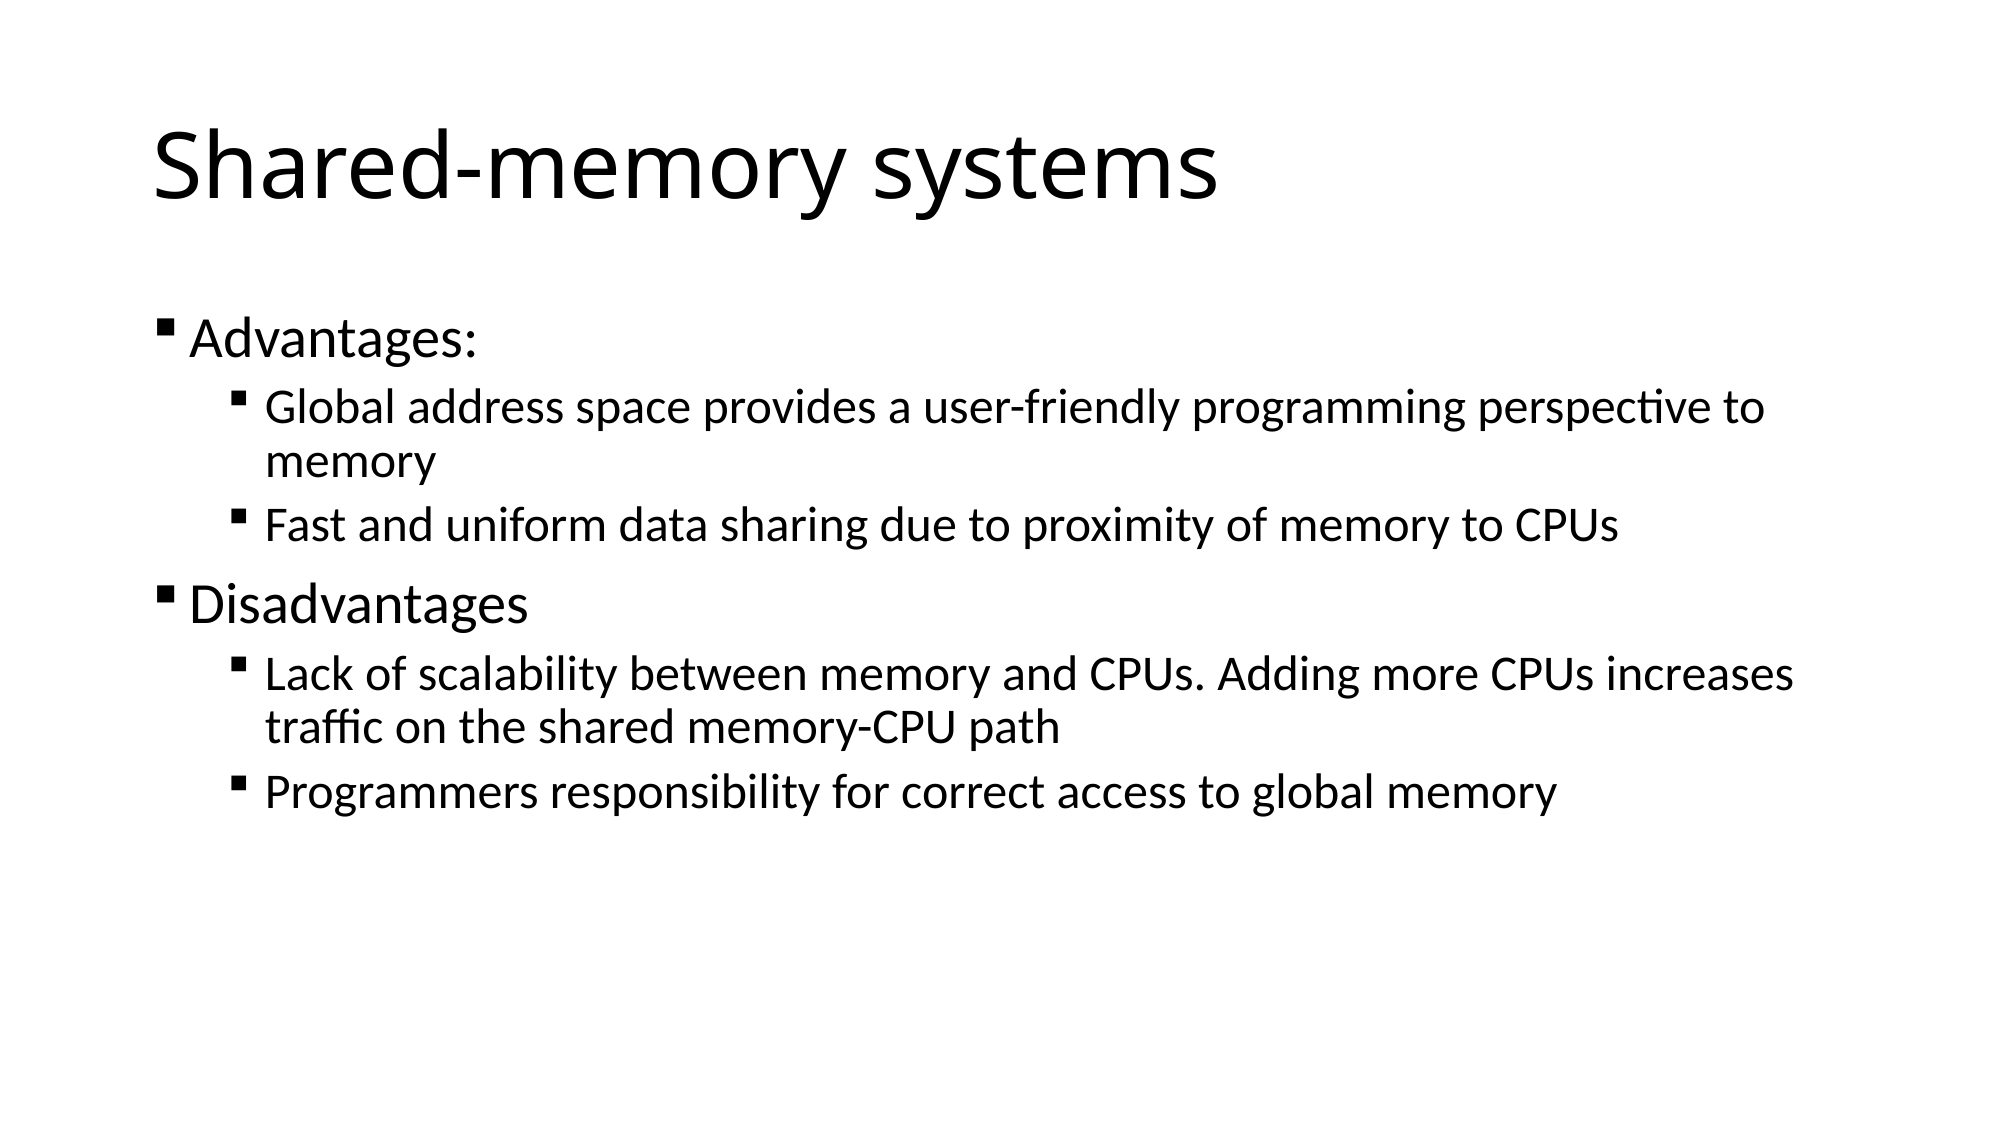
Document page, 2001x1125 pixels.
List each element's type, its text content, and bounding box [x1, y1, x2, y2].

title Shared-memory systems [137, 59, 1863, 278]
list Advantages: Global address space provides a user-friendly programming perspective to memory Fast and uniform data sharing due to proximity of memory to CPUs Disadvantages Lack of scalability between memory and CPUs. Adding more CPUs increases traffic on the shared memory-CPU path Programmers responsibility for correct access to global memory [137, 299, 1863, 1014]
